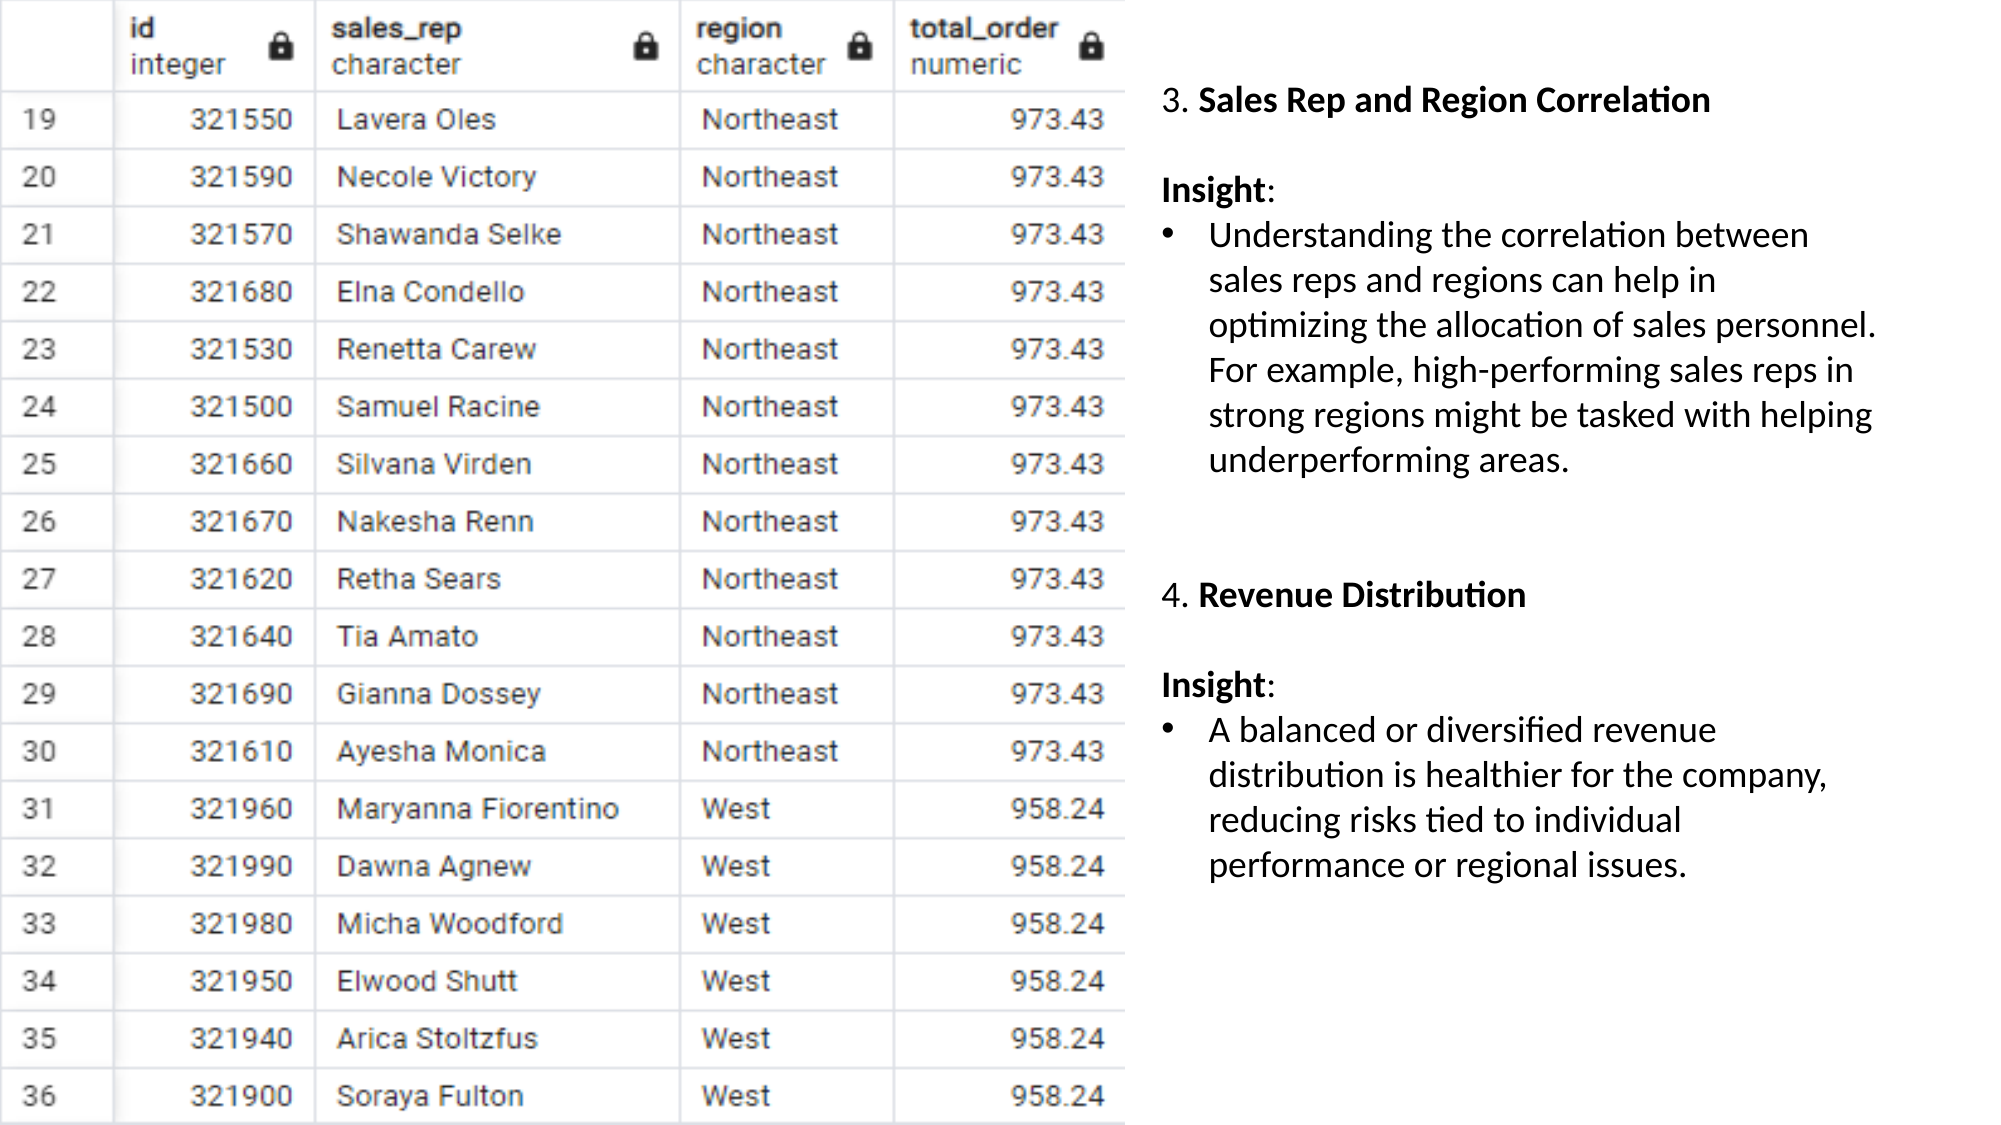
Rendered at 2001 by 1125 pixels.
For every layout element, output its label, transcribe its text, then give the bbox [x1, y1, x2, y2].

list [0, 0, 1125, 1125]
text_box 3. Sales Rep and Region Correlation Insight: Understanding the correlation between sales reps and regions can help in optimizing the allocation of sales personnel. For example, high-performing sales reps in strong regions might be tasked with helping underperforming areas. 4. Revenue Distribution Insight: A balanced or diversified revenue distribution is healthier for the company, reducing risks tied to individual performance or regional issues. [1146, 67, 1900, 1028]
